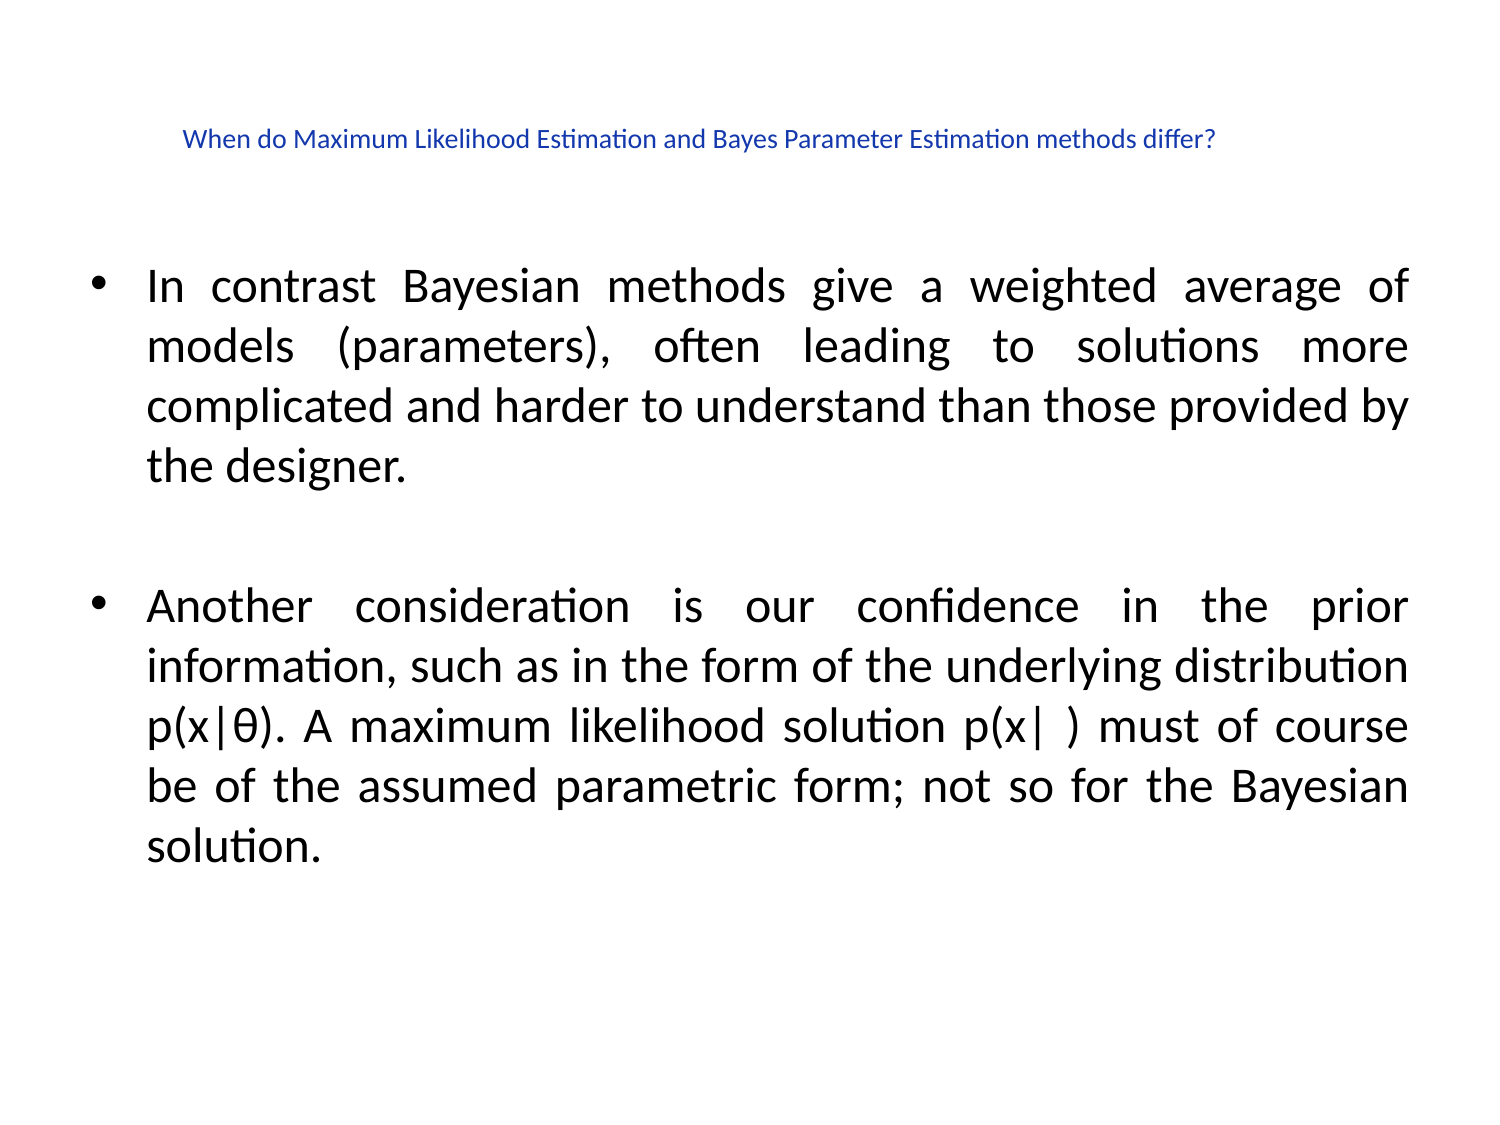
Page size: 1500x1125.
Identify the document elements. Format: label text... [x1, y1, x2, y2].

title When do Maximum Likelihood Estimation and Bayes Parameter Estimation methods differ? [150, 99, 1250, 175]
